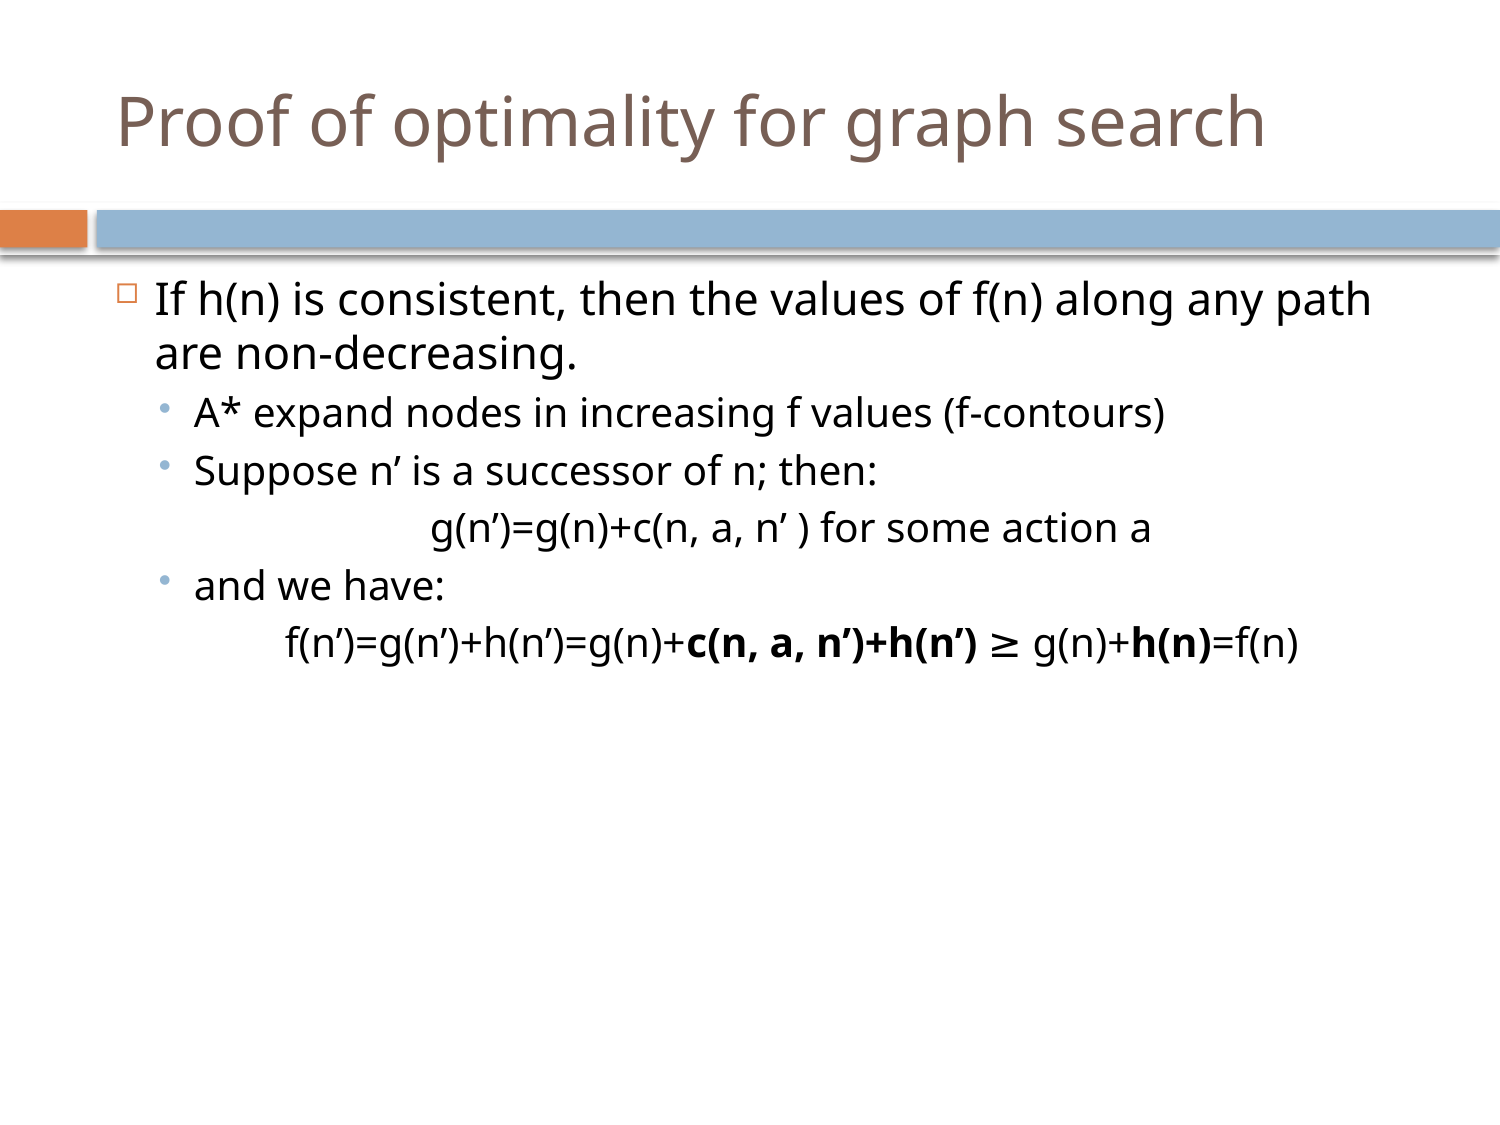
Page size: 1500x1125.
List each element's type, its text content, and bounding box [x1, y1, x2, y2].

list If h(n) is consistent, then the values of f(n) along any path are non-decreasing. A* expand nodes in increasing f values (f-contours) Suppose n’ is a successor of n; then: g(n’)=g(n)+c(n, a, n’ ) for some action a and we have: f(n’)=g(n’)+h(n’)=g(n)+c(n, a, n’)+h(n’) ≥ g(n)+h(n)=f(n) [100, 262, 1438, 1000]
title Proof of optimality for graph search [100, 37, 1438, 200]
